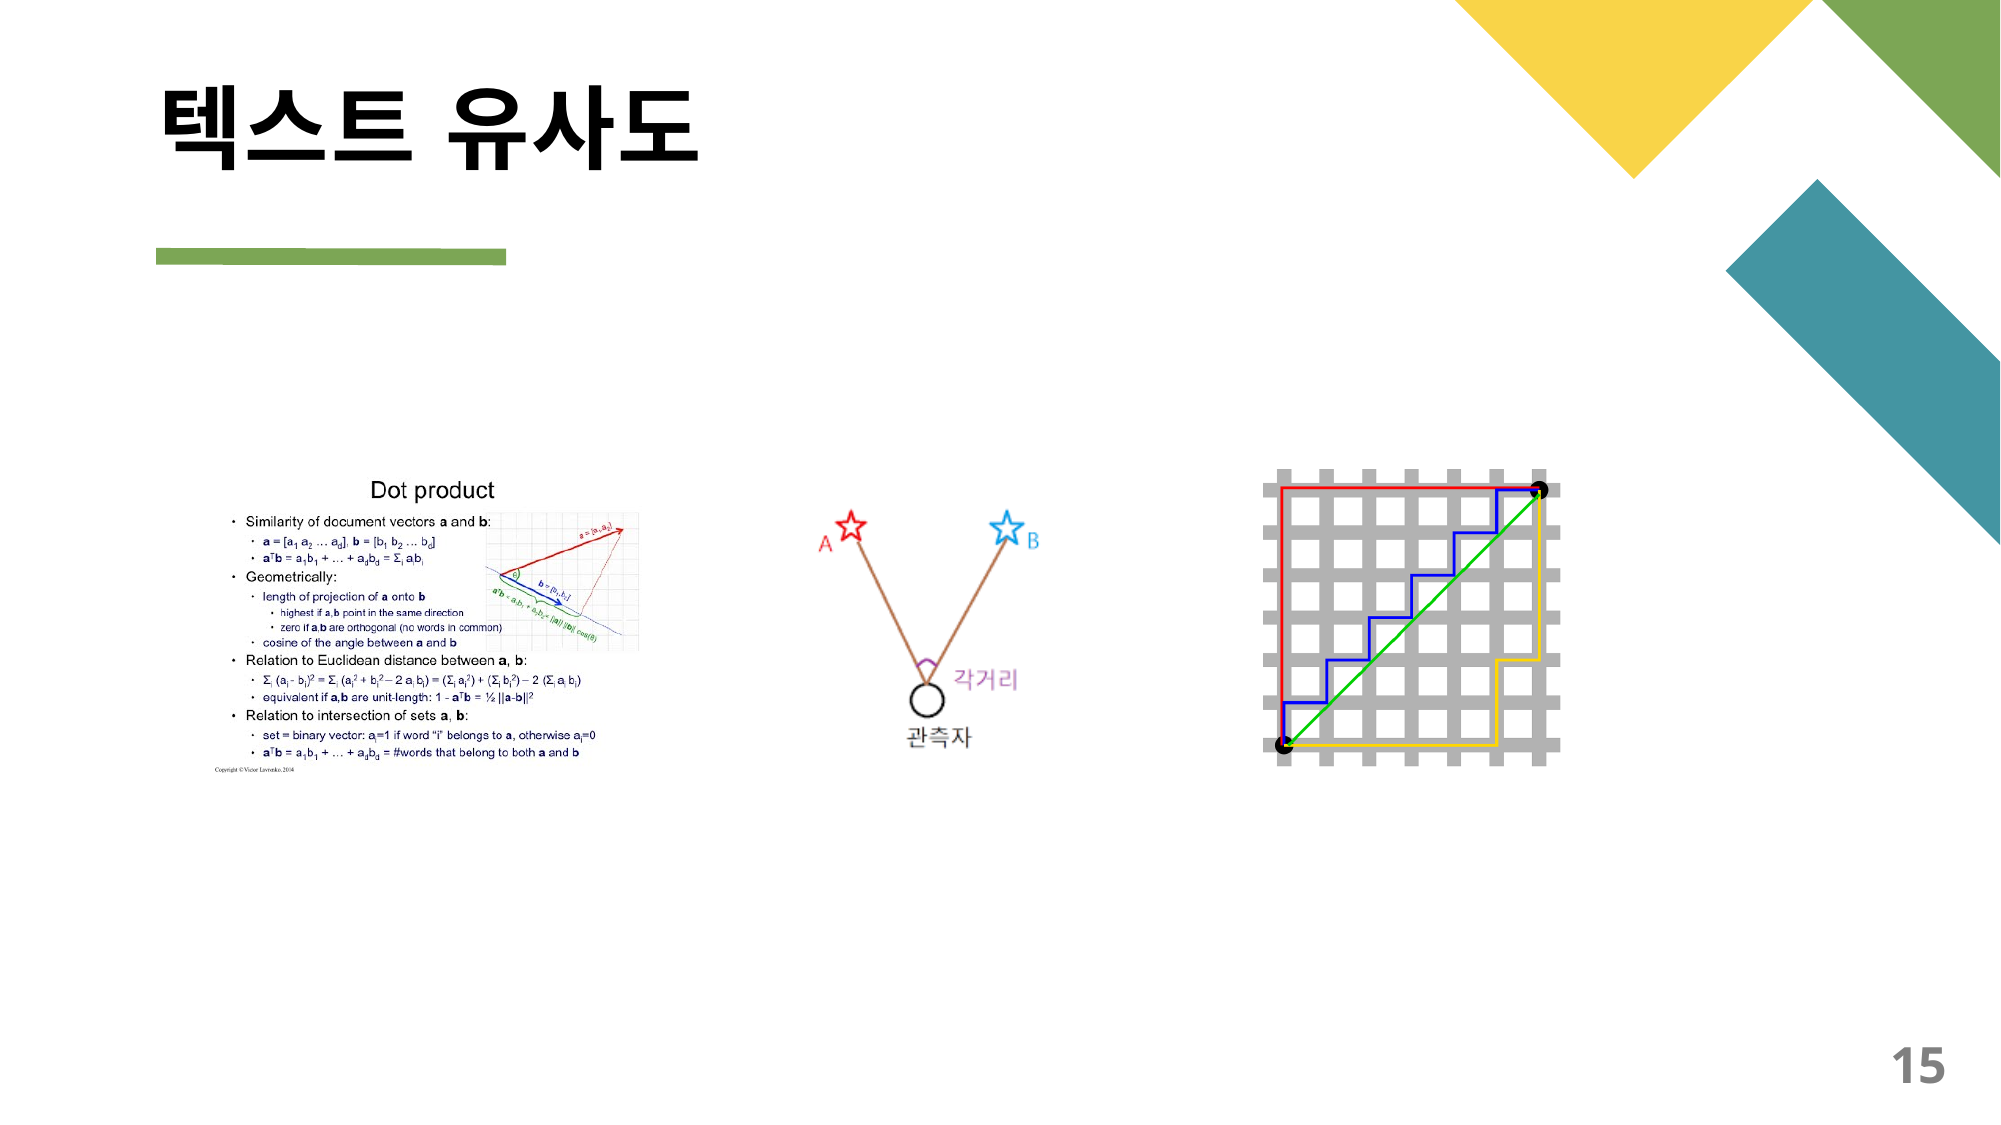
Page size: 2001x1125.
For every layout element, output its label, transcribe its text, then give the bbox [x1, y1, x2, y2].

picture [1255, 461, 1567, 773]
picture [215, 448, 649, 773]
picture [763, 448, 1098, 818]
text_box 15 [1843, 1025, 1962, 1100]
title 텍스트 유사도 [158, 82, 1328, 183]
